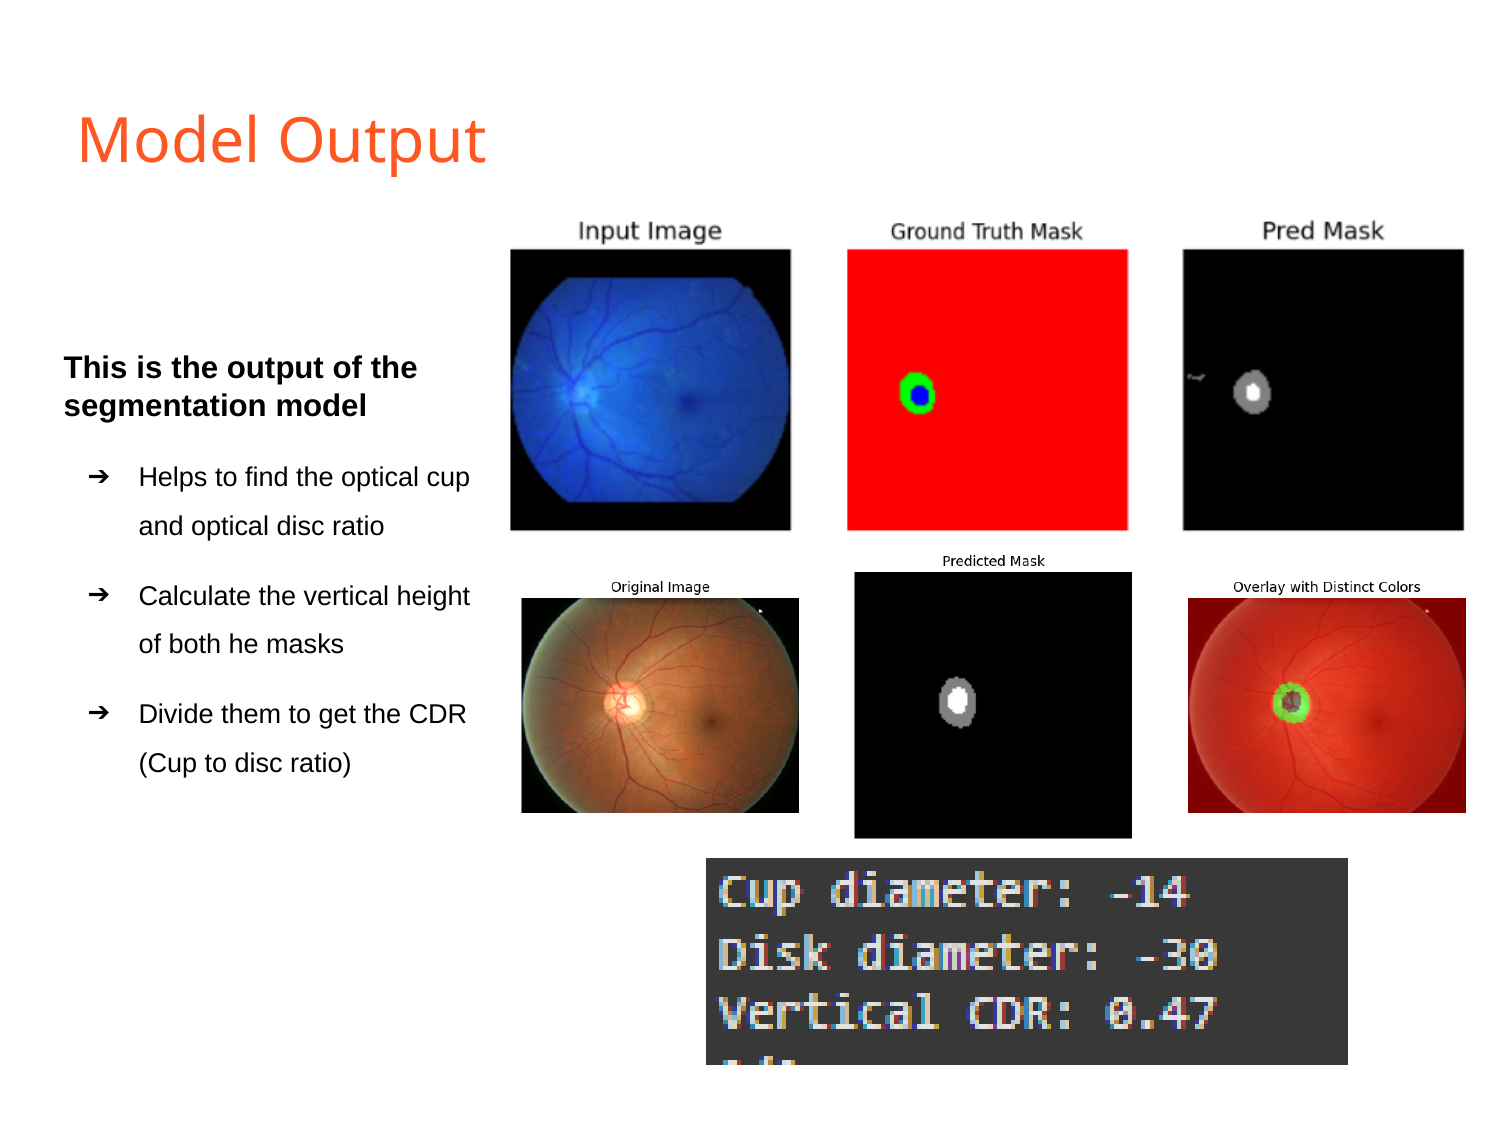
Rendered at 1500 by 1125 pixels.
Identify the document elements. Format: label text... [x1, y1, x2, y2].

picture [502, 205, 1475, 846]
picture [706, 858, 1348, 1065]
title Model Output [61, 43, 1412, 231]
list This is the output of the segmentation model Helps to find the optical cup and optical disc ratio Calculate the vertical height of both he masks Divide them to get the CDR (Cup to disc ratio) [48, 280, 508, 845]
